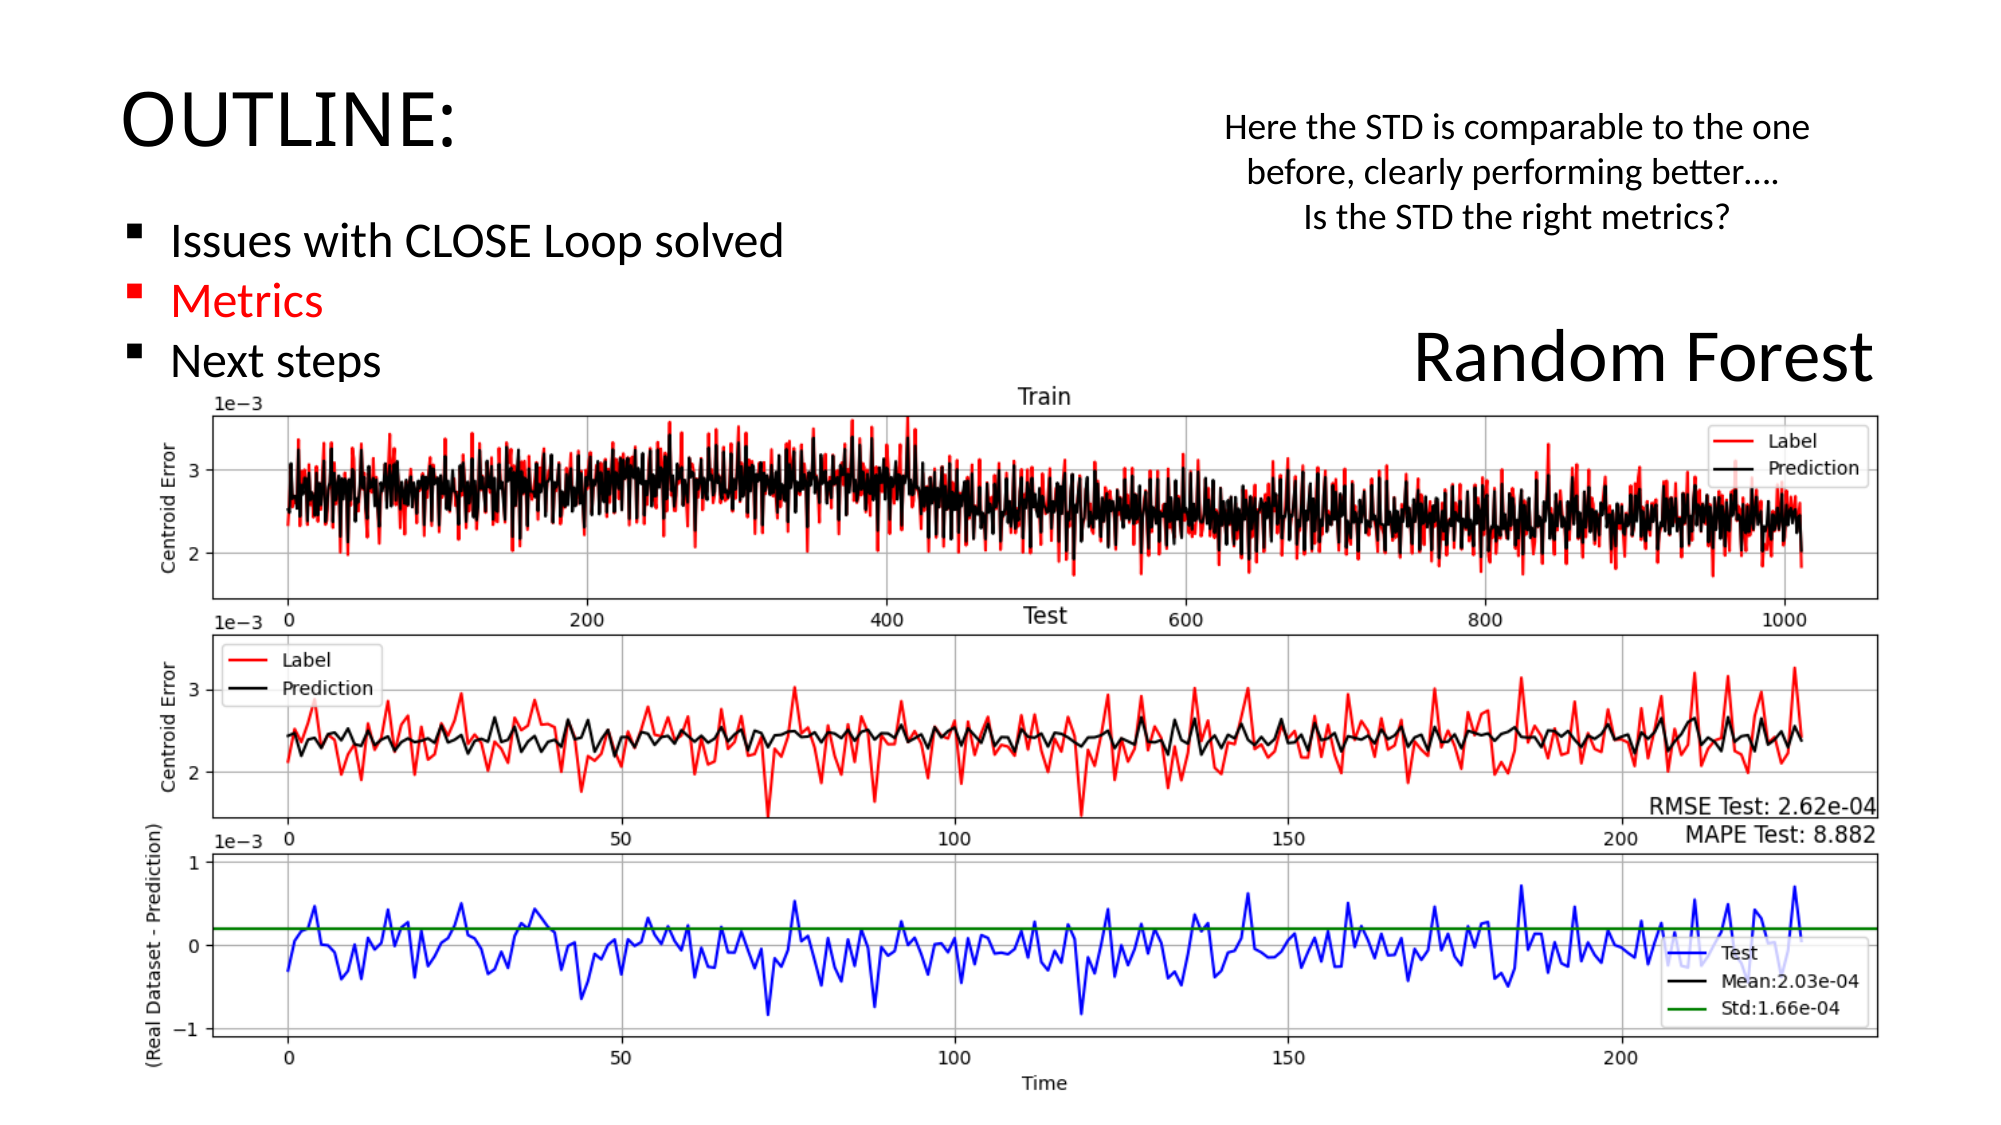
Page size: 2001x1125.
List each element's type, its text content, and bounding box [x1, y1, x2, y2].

text_box Here the STD is comparable to the one before, clearly performing better…. Is the STD the right metrics? [1172, 94, 1864, 245]
text_box Issues with CLOSE Loop solved Metrics Next steps [108, 200, 966, 396]
picture [144, 382, 1892, 1125]
text_box Random Forest [1398, 298, 1890, 382]
text_box OUTLINE: [105, 64, 473, 170]
